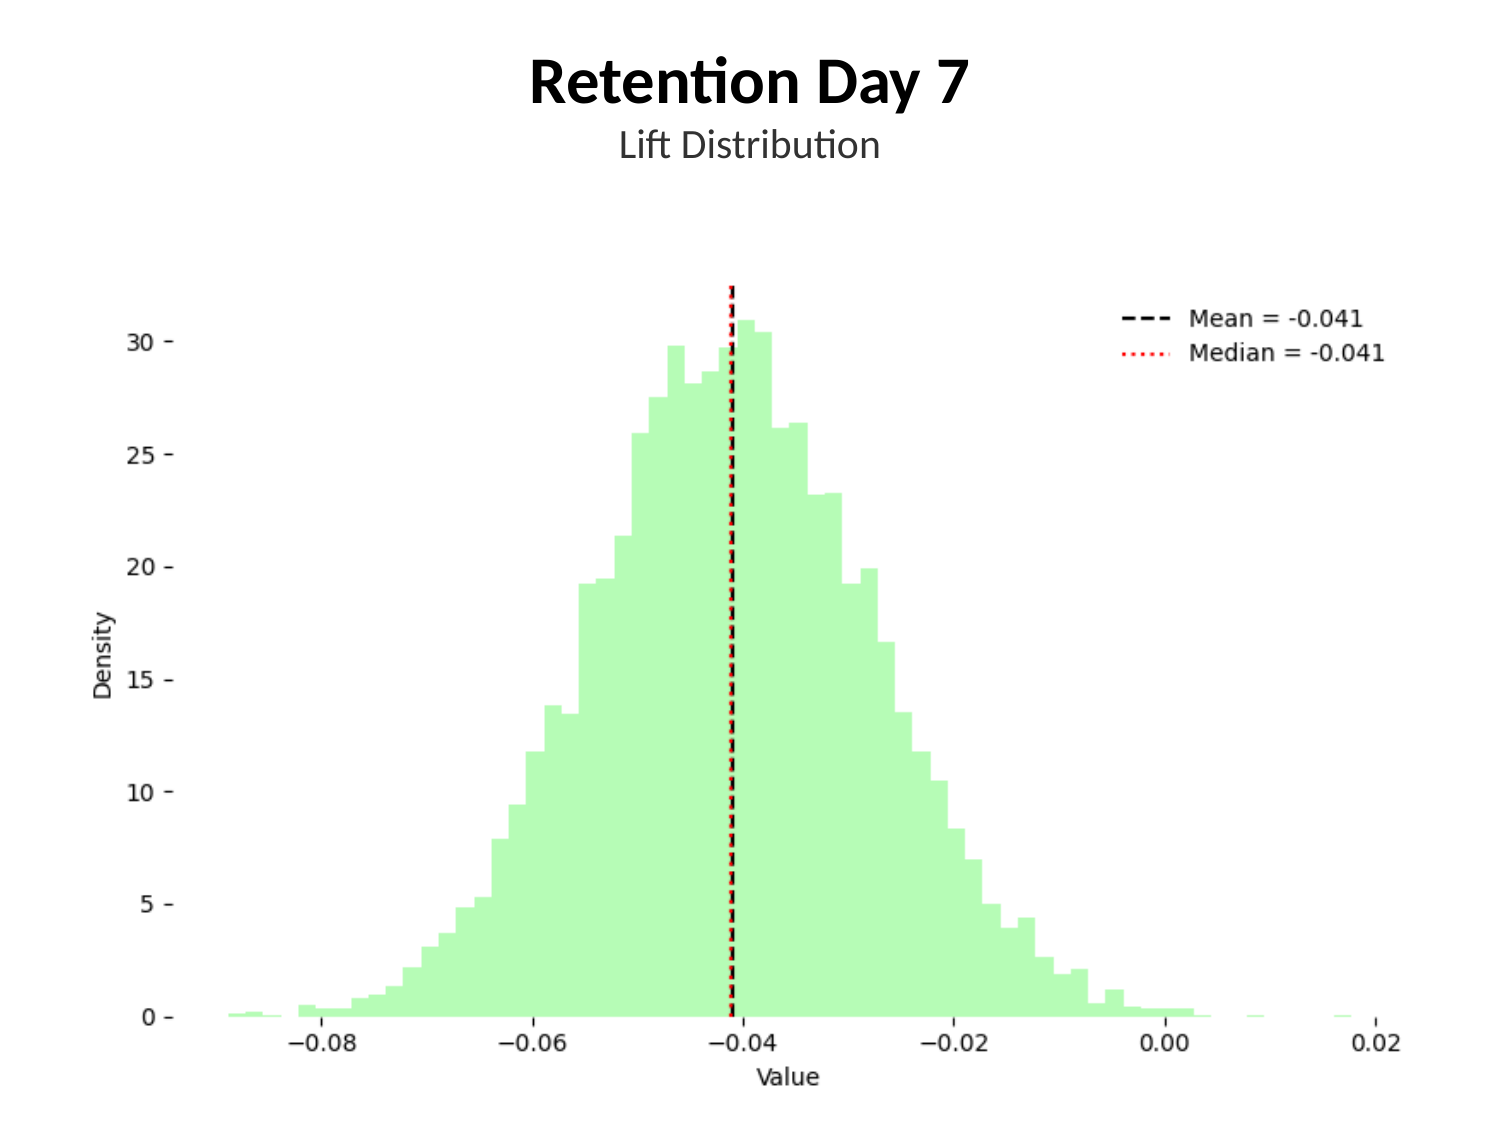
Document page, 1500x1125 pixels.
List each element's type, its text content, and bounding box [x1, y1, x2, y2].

text_box Retention Day 7 Lift Distribution [514, 29, 986, 175]
picture [74, 269, 1426, 1108]
